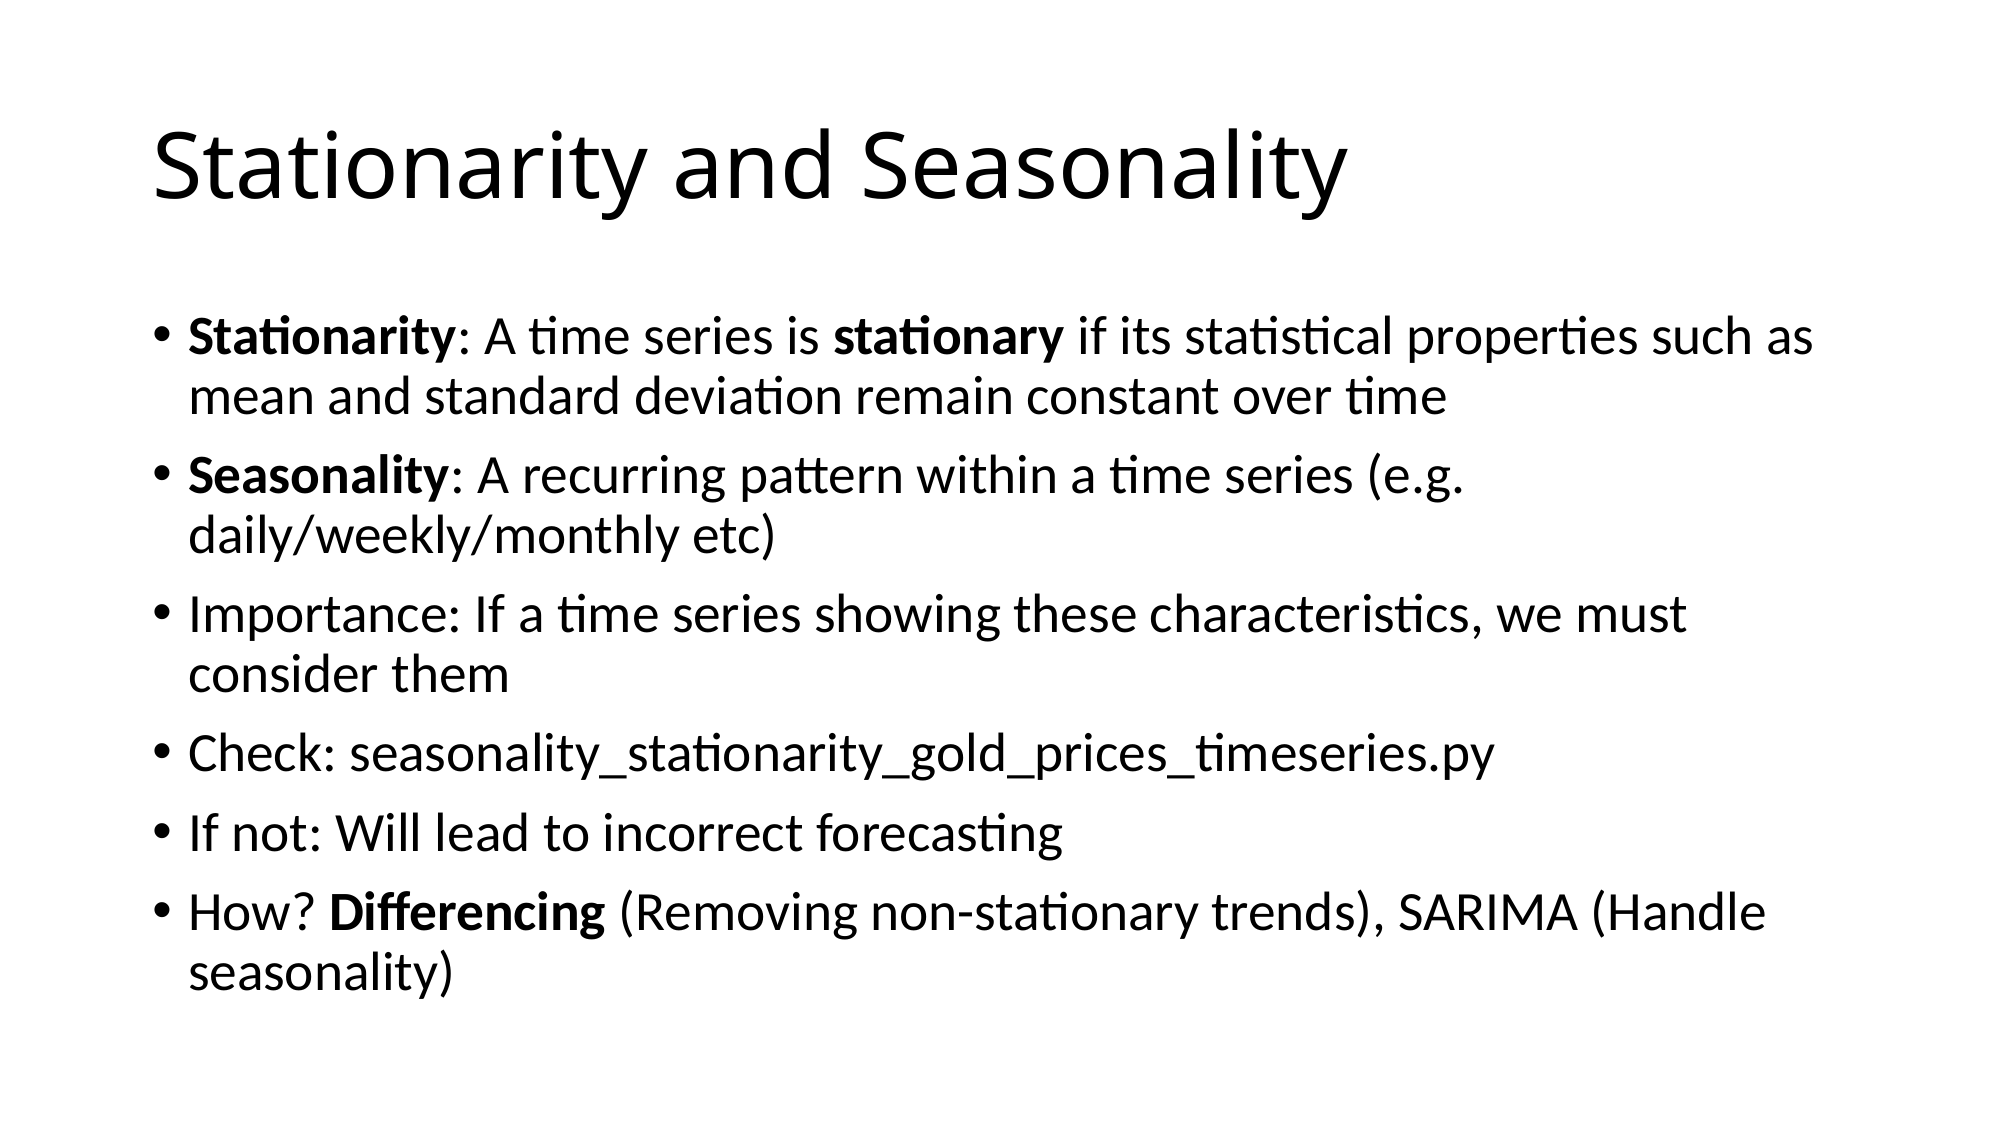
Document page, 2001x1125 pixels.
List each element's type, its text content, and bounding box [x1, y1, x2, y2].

title Stationarity and Seasonality [137, 59, 1863, 278]
list Stationarity: A time series is stationary if its statistical properties such as mean and standard deviation remain constant over time Seasonality: A recurring pattern within a time series (e.g. daily/weekly/monthly etc) Importance: If a time series showing these characteristics, we must consider them Check: seasonality_stationarity_gold_prices_timeseries.py If not: Will lead to incorrect forecasting How? Differencing (Removing non-stationary trends), SARIMA (Handle seasonality) [137, 299, 1863, 1014]
